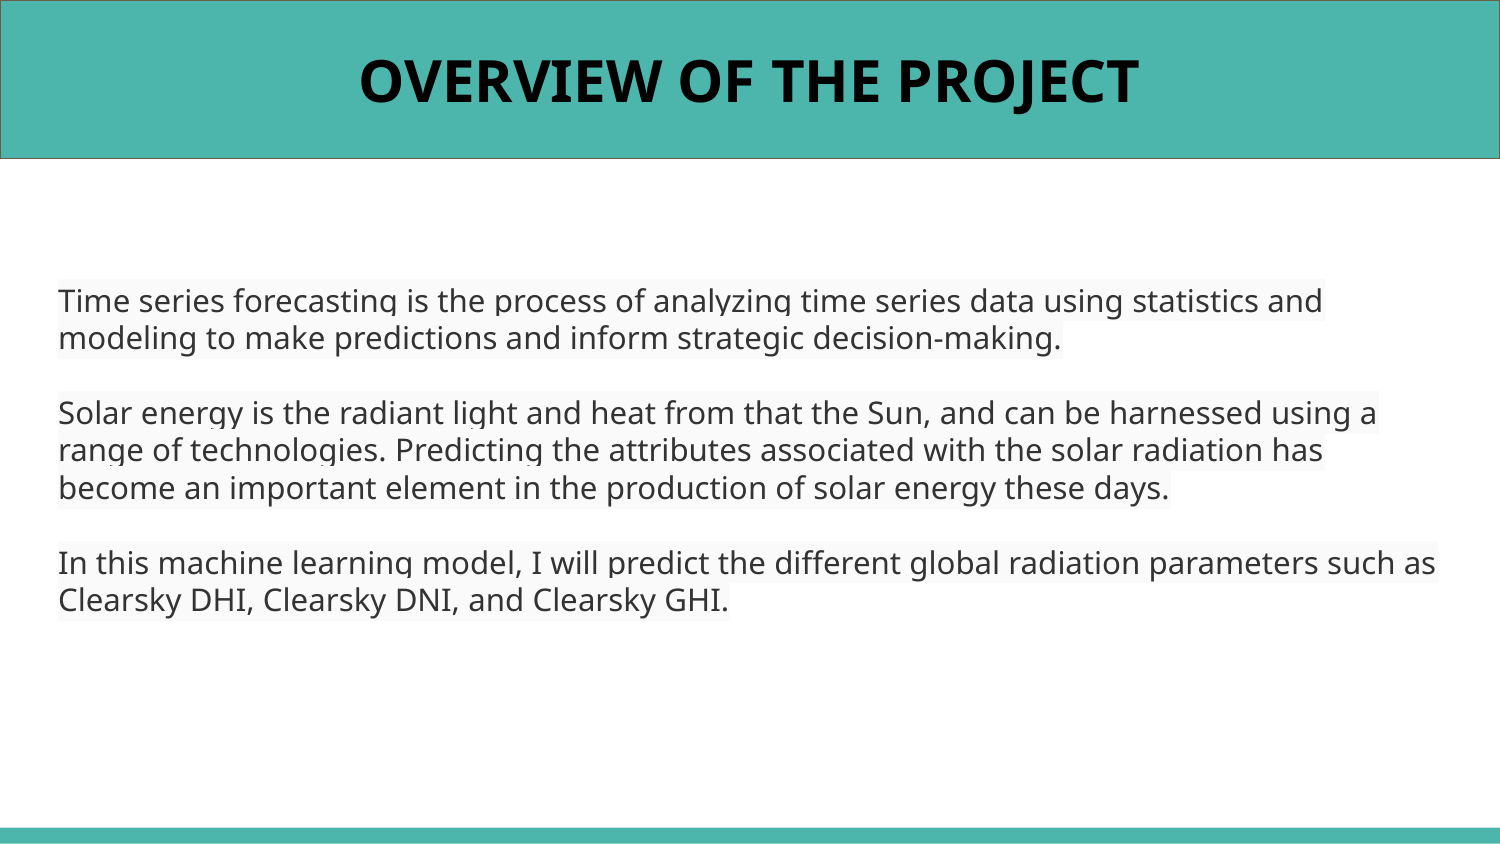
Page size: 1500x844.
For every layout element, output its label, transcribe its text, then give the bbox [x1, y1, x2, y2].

text_box OVERVIEW OF THE PROJECT [26, 28, 1473, 129]
text_box [0, 0, 1500, 159]
text_box Time series forecasting is the process of analyzing time series data using statistics and modeling to make predictions and inform strategic decision-making. Solar energy is the radiant light and heat from that the Sun, and can be harnessed using a range of technologies. Predicting the attributes associated with the solar radiation has become an important element in the production of solar energy these days. In this machine learning model, I will predict the different global radiation parameters such as Clearsky DHI, Clearsky DNI, and Clearsky GHI. [43, 265, 1457, 633]
